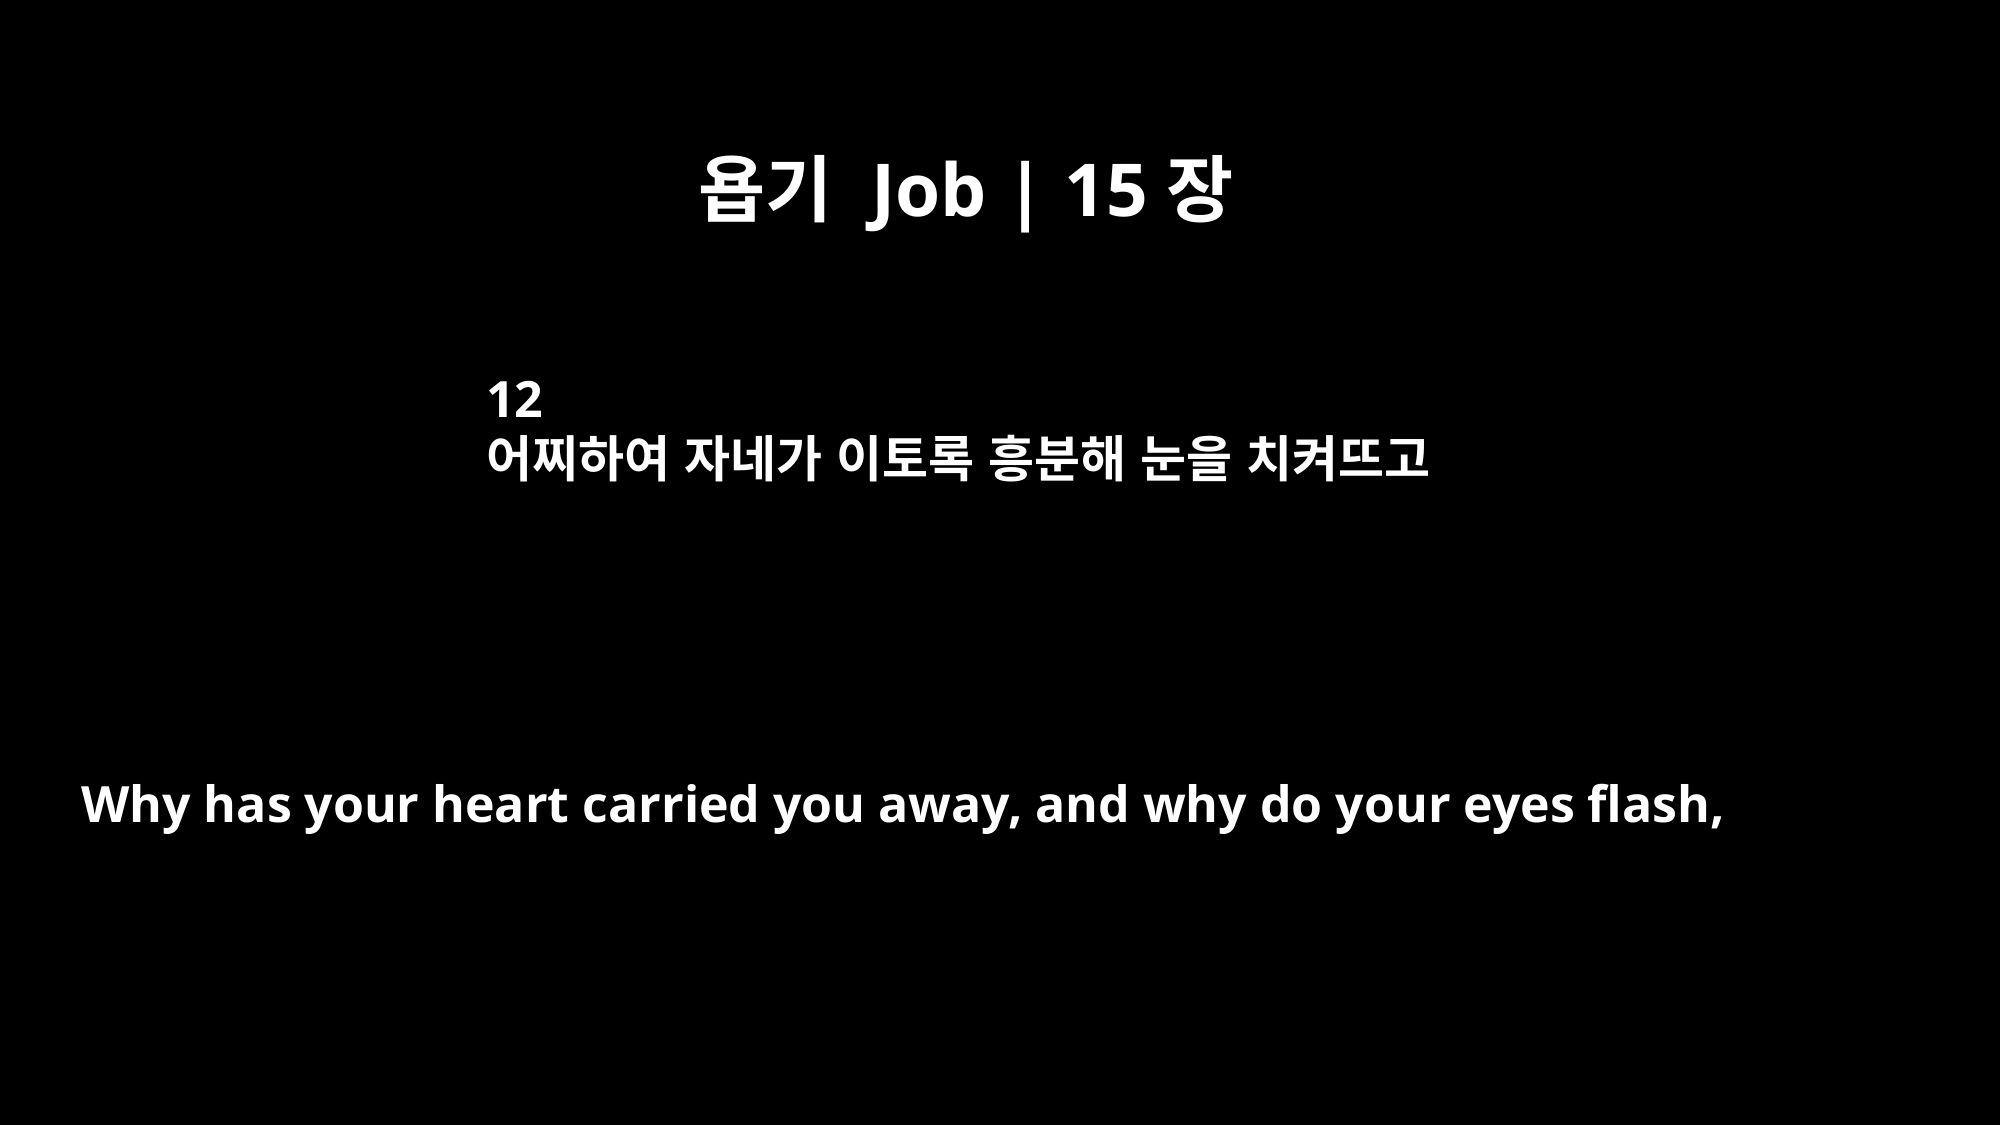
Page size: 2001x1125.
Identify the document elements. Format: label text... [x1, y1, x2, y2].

text_box 12 어찌하여 자네가 이토록 흥분해 눈을 치켜뜨고 [471, 359, 1446, 495]
text_box Why has your heart carried you away, and why do your eyes flash, [66, 764, 1741, 840]
text_box 욥기 Job | 15장 [683, 136, 1249, 239]
